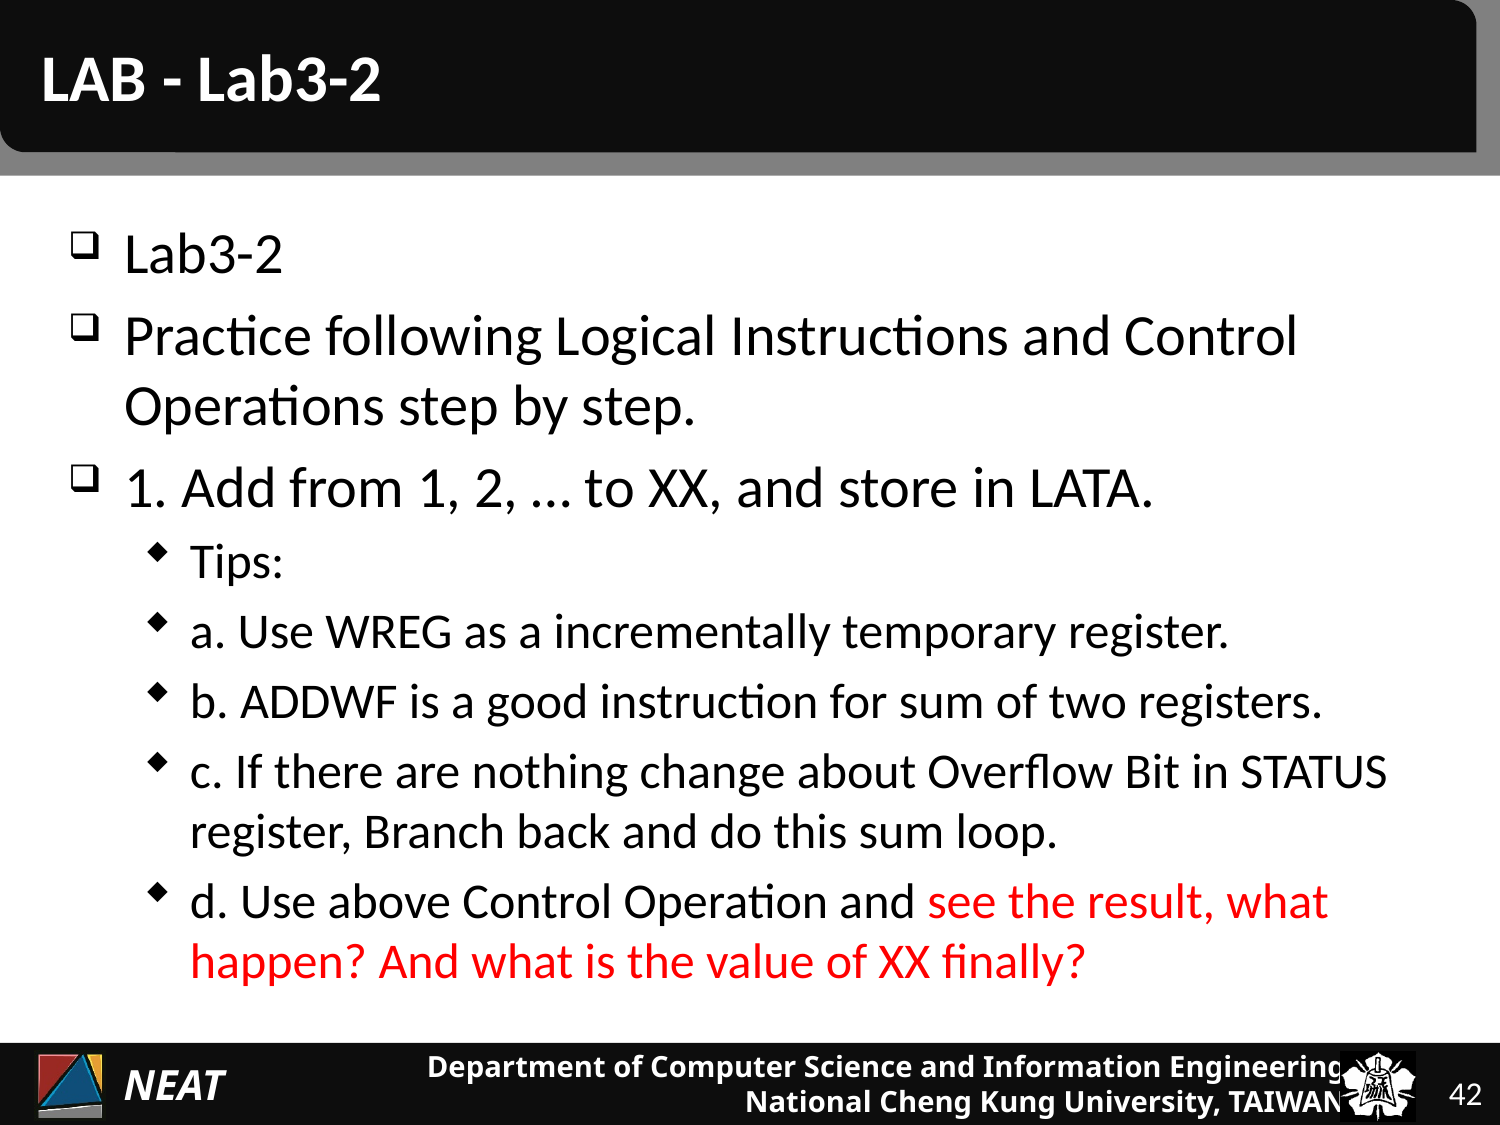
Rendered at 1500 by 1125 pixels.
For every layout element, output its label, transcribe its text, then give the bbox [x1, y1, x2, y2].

picture [1340, 1051, 1416, 1122]
title LAB - Lab3-2 [26, 0, 1376, 149]
picture [34, 1050, 106, 1121]
list Lab3-2 Practice following Logical Instructions and Control Operations step by step. 1. Add from 1, 2, … to XX, and store in LATA. Tips: a. Use WREG as a incrementally temporary register. b. ADDWF is a good instruction for sum of two registers. c. If there are nothing change about Overflow Bit in STATUS register, Branch back and do this sum loop. d. Use above Control Operation and see the result, what happen? And what is the value of XX finally? [53, 208, 1459, 1005]
